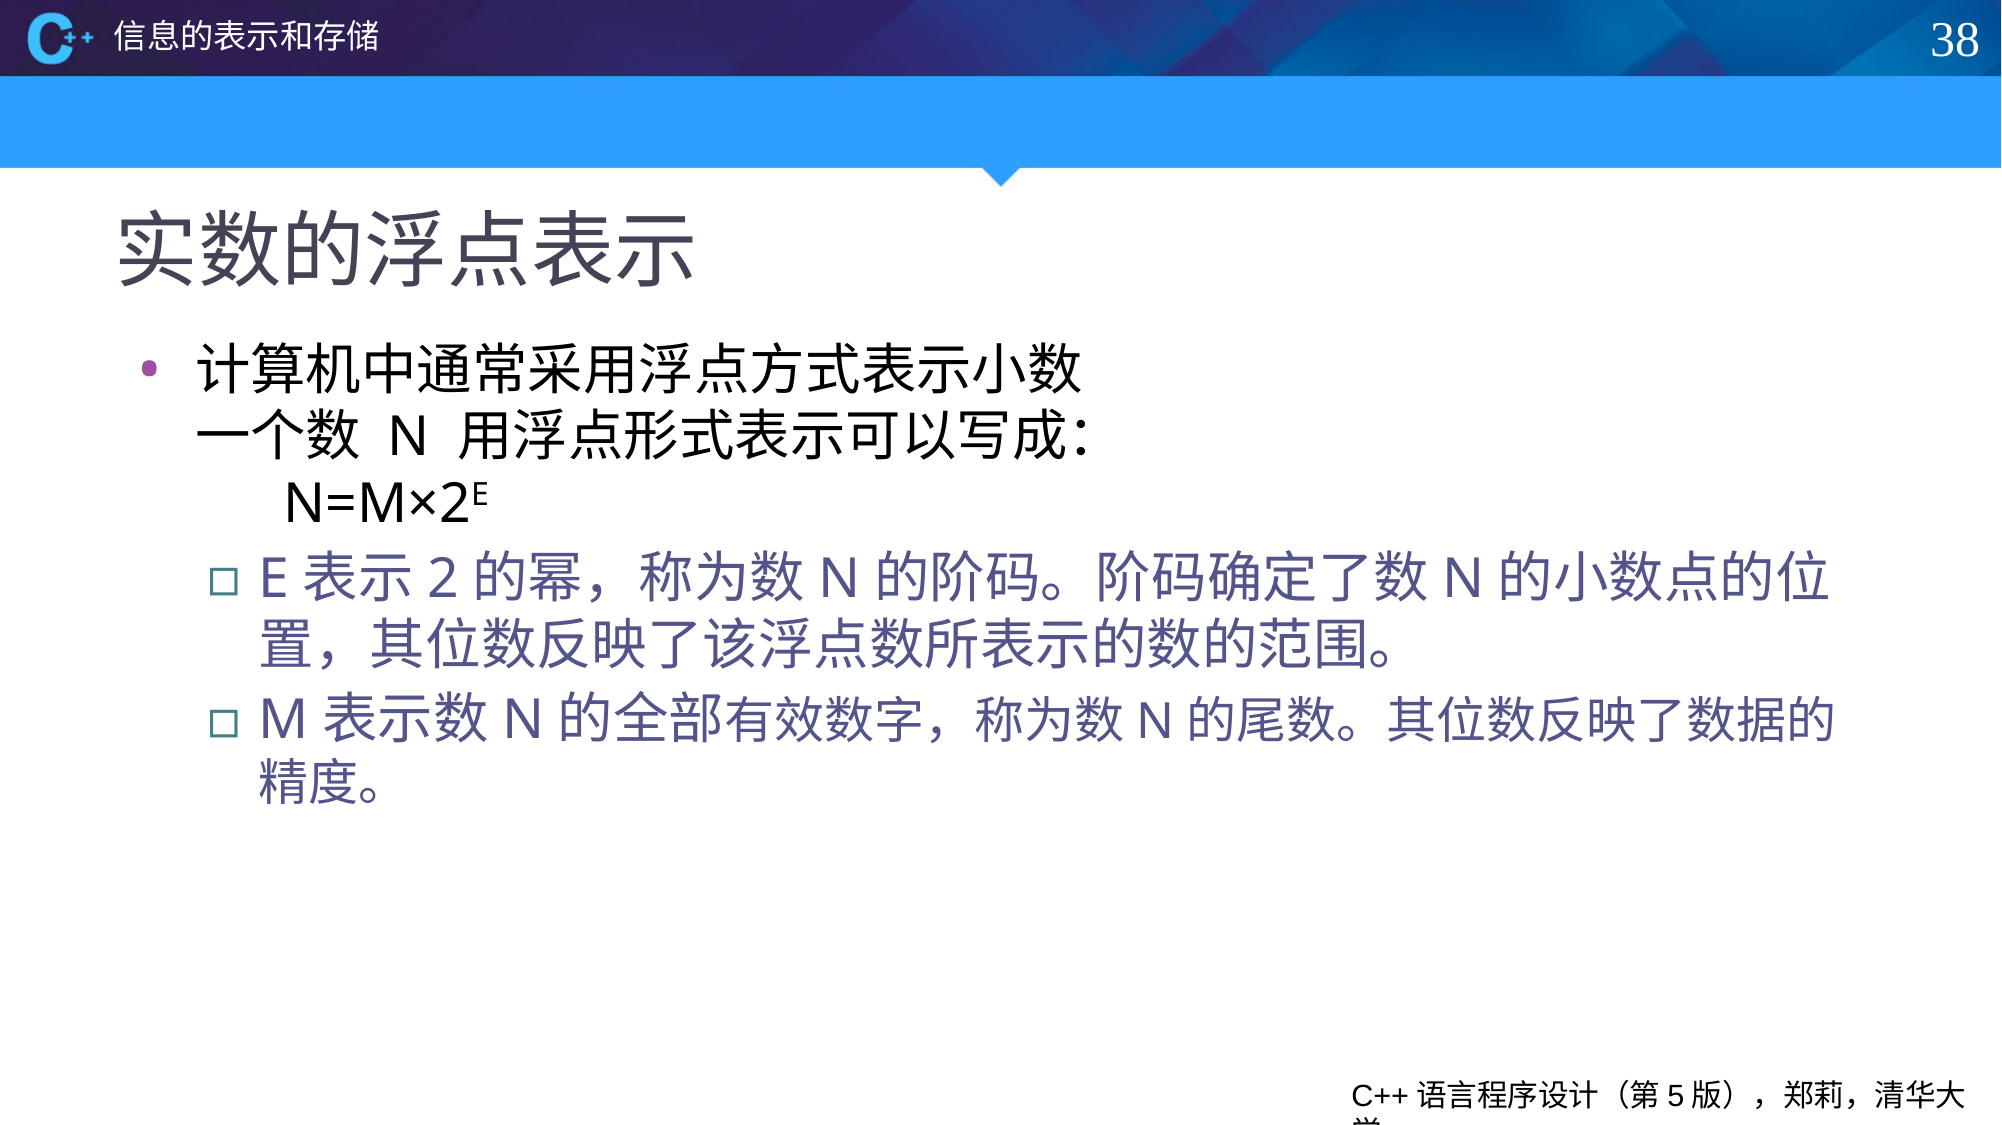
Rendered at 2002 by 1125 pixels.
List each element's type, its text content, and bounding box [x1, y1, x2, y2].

title 实数的浮点表示 [100, 168, 1901, 326]
text_box 信息的表示和存储 [93, 0, 1891, 71]
slide_number 38 [1891, 6, 1996, 67]
picture [0, 0, 2002, 1125]
list 计算机中通常采用浮点方式表示小数 一个数 N 用浮点形式表示可以写成： N=M×2E E表示2的幂，称为数N的阶码。阶码确定了数N的小数点的位置，其位数反映了该浮点数所表示的数的范围。 M表示数N的全部有效数字，称为数N的尾数。其位数反映了数据的精度。 [100, 326, 1901, 1079]
